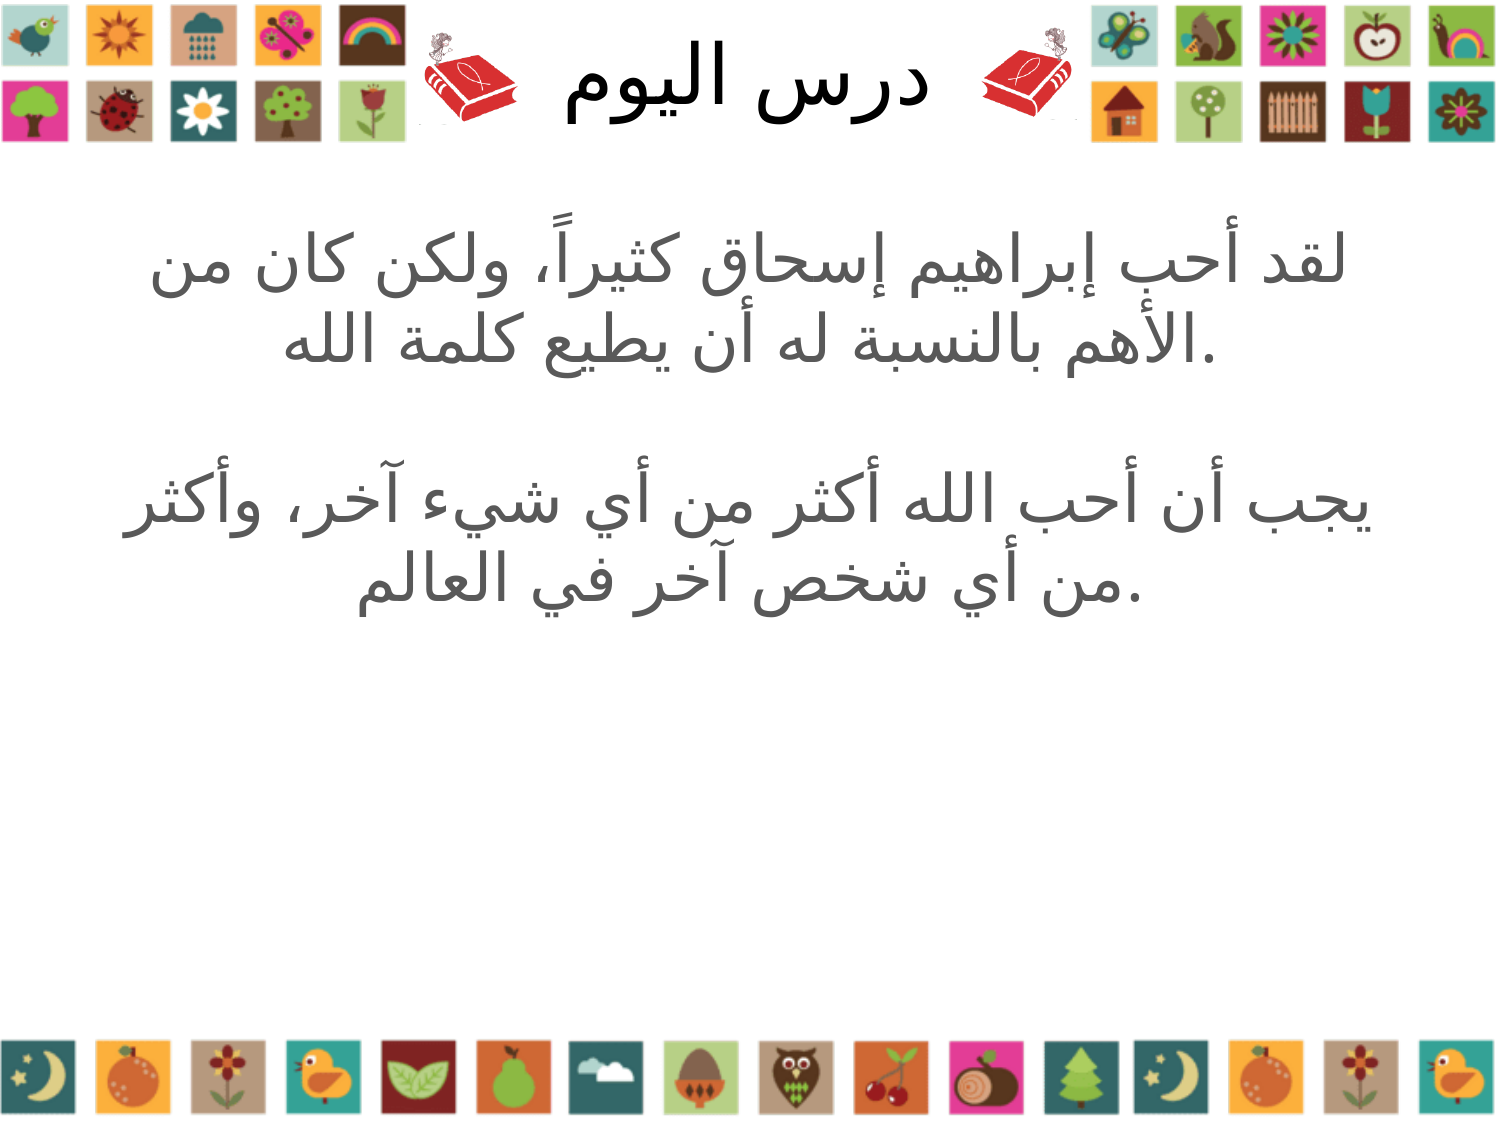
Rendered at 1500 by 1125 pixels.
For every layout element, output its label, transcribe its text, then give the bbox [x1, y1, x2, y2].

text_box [0, 1028, 1500, 1118]
picture [950, 3, 1500, 150]
text_box درس اليوم [425, 13, 1077, 129]
text_box لقد أحب إبراهيم إسحاق كثيراً، ولكن كان من الأهم بالنسبة له أن يطيع كلمة الله. يجب أن أحب الله أكثر من أي شيء آخر، وأكثر من أي شخص آخر في العالم. [76, 208, 1424, 703]
picture [0, 3, 550, 150]
